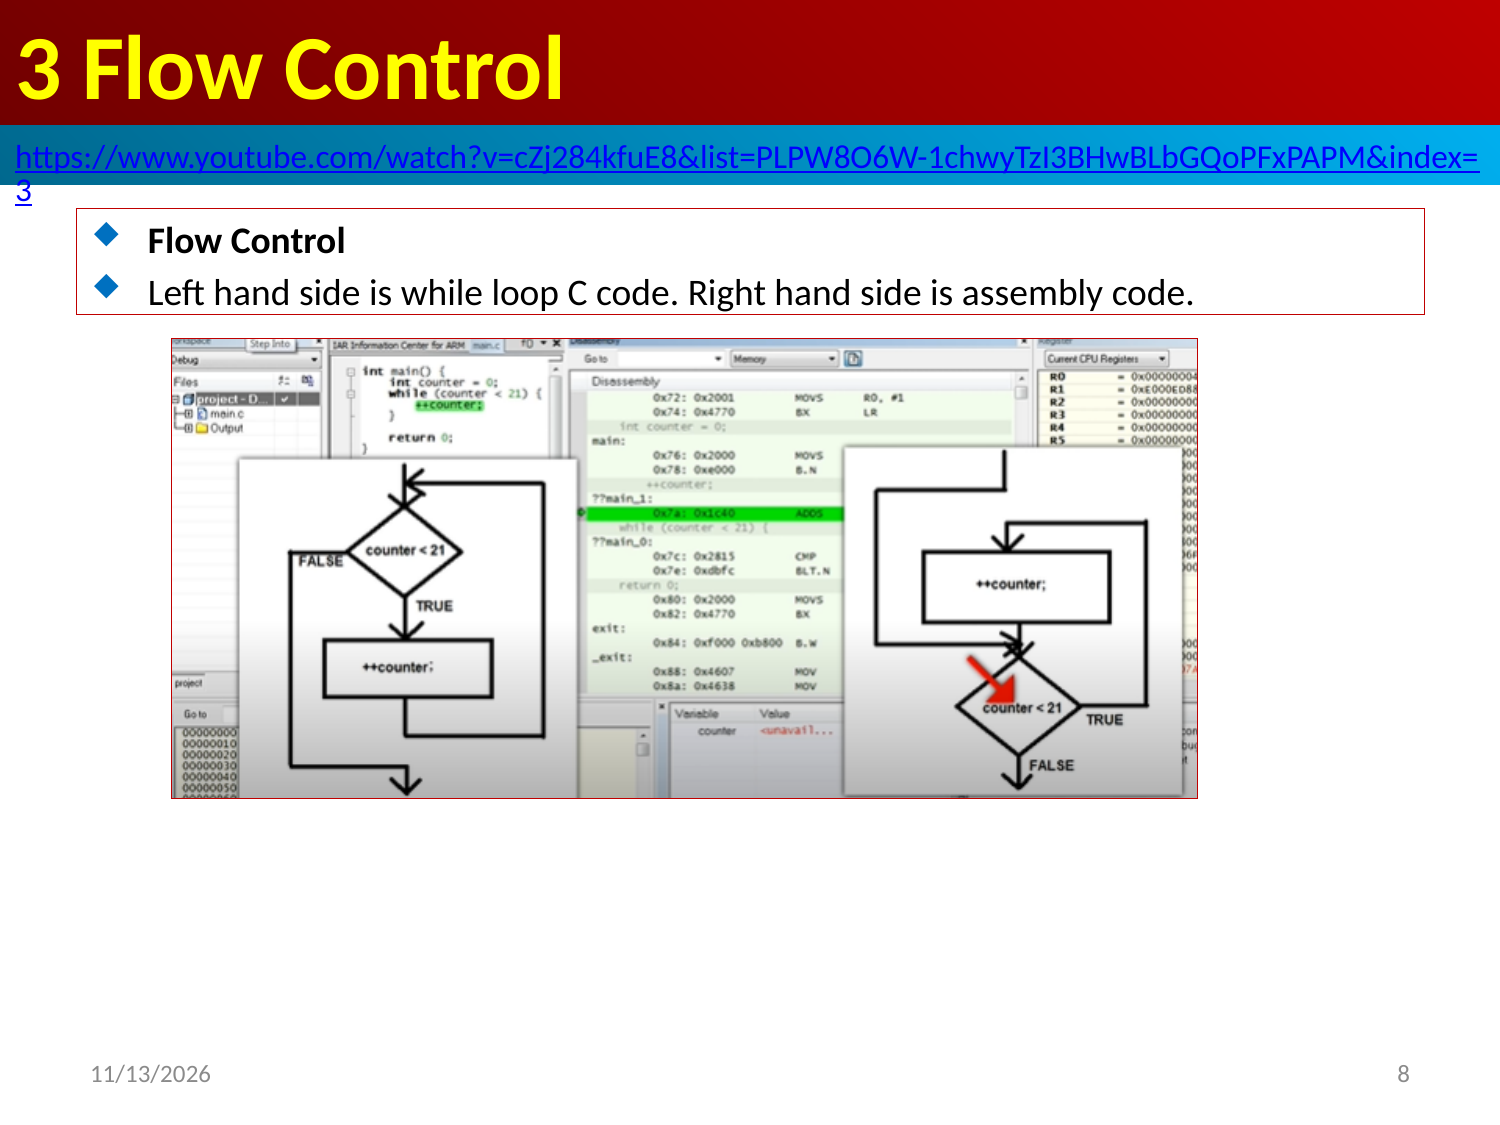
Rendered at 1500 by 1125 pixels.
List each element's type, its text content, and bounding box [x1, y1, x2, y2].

subtitle Flow Control Left hand side is while loop C code. Right hand side is assembly code. [76, 208, 1425, 315]
slide_number 8 [1074, 1042, 1425, 1103]
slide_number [75, 1042, 425, 1103]
picture [170, 337, 1198, 800]
title 3 Flow Control [0, 0, 1500, 125]
text_box https://www.youtube.com/watch?v=cZj284kfuE8&list=PLPW8O6W-1chwyTzI3BHwBLbGQoPFxPAPM&index=3 [0, 125, 1500, 185]
